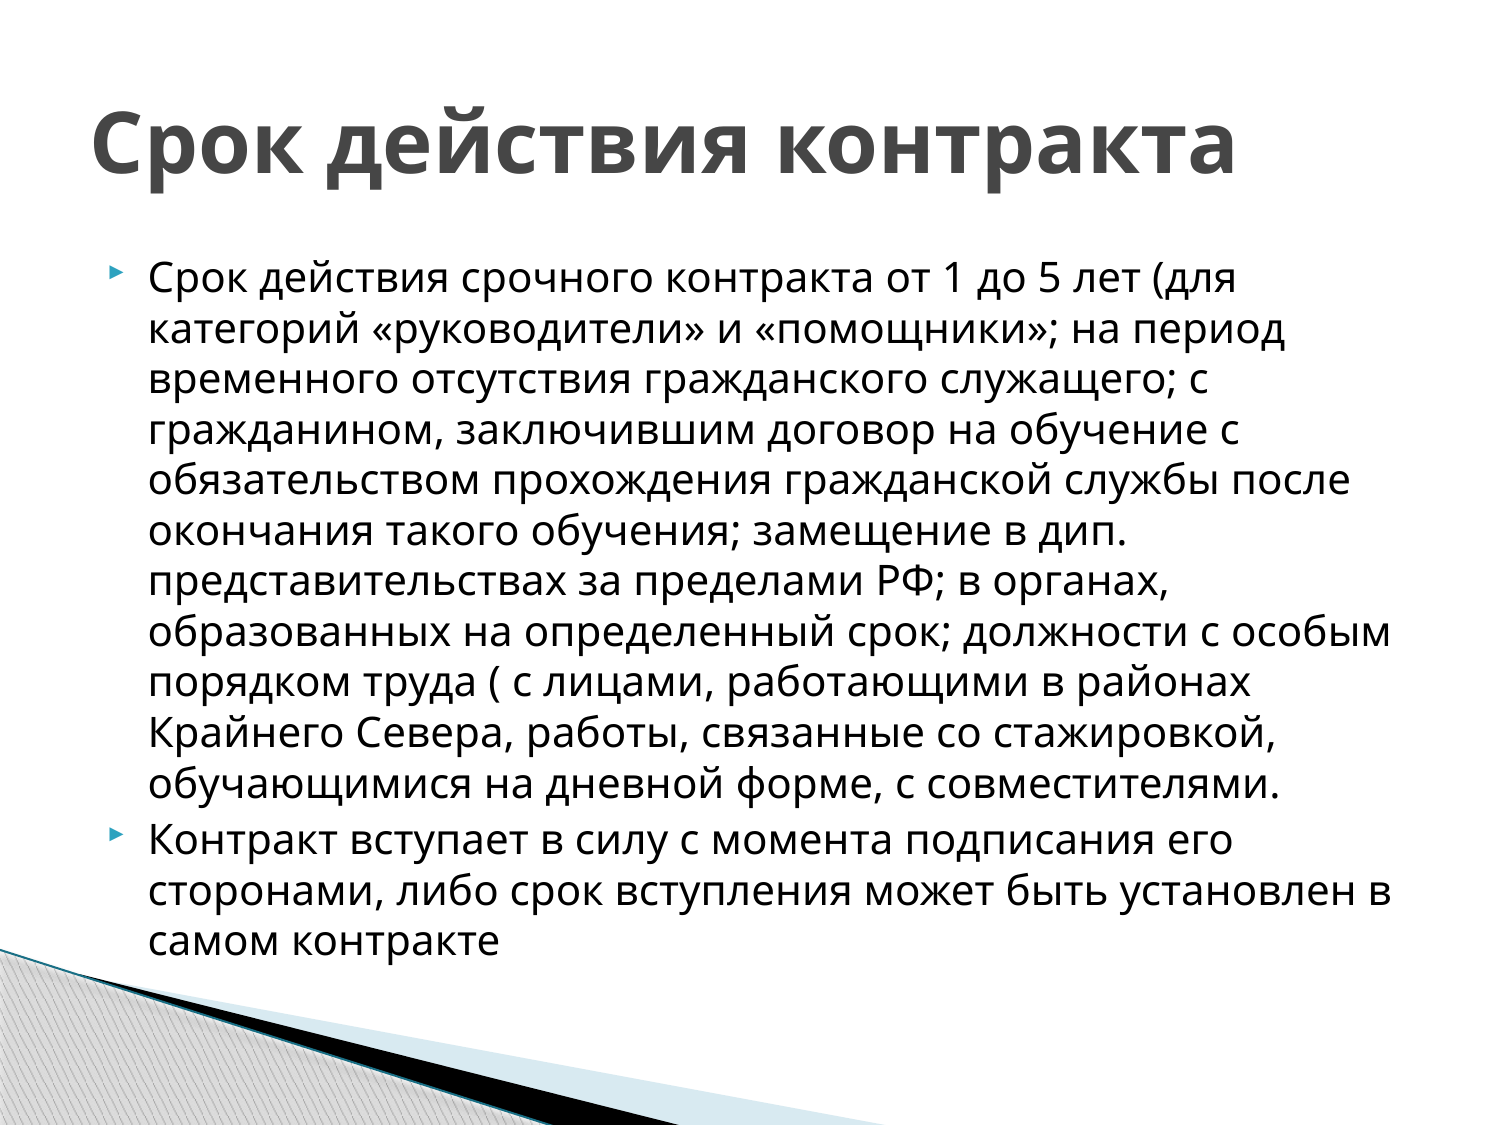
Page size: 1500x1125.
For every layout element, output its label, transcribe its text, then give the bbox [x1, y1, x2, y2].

list Срок действия срочного контракта от 1 до 5 лет (для категорий «руководители» и «помощники»; на период временного отсутствия гражданского служащего; с гражданином, заключившим договор на обучение с обязательством прохождения гражданской службы после окончания такого обучения; замещение в дип. представительствах за пределами РФ; в органах, образованных на определенный срок; должности с особым порядком труда ( с лицами, работающими в районах Крайнего Севера, работы, связанные со стажировкой, обучающимися на дневной форме, с совместителями. Контракт вступает в силу с момента подписания его сторонами, либо срок вступления может быть установлен в самом контракте [75, 243, 1425, 986]
title Срок действия контракта [75, 45, 1425, 233]
